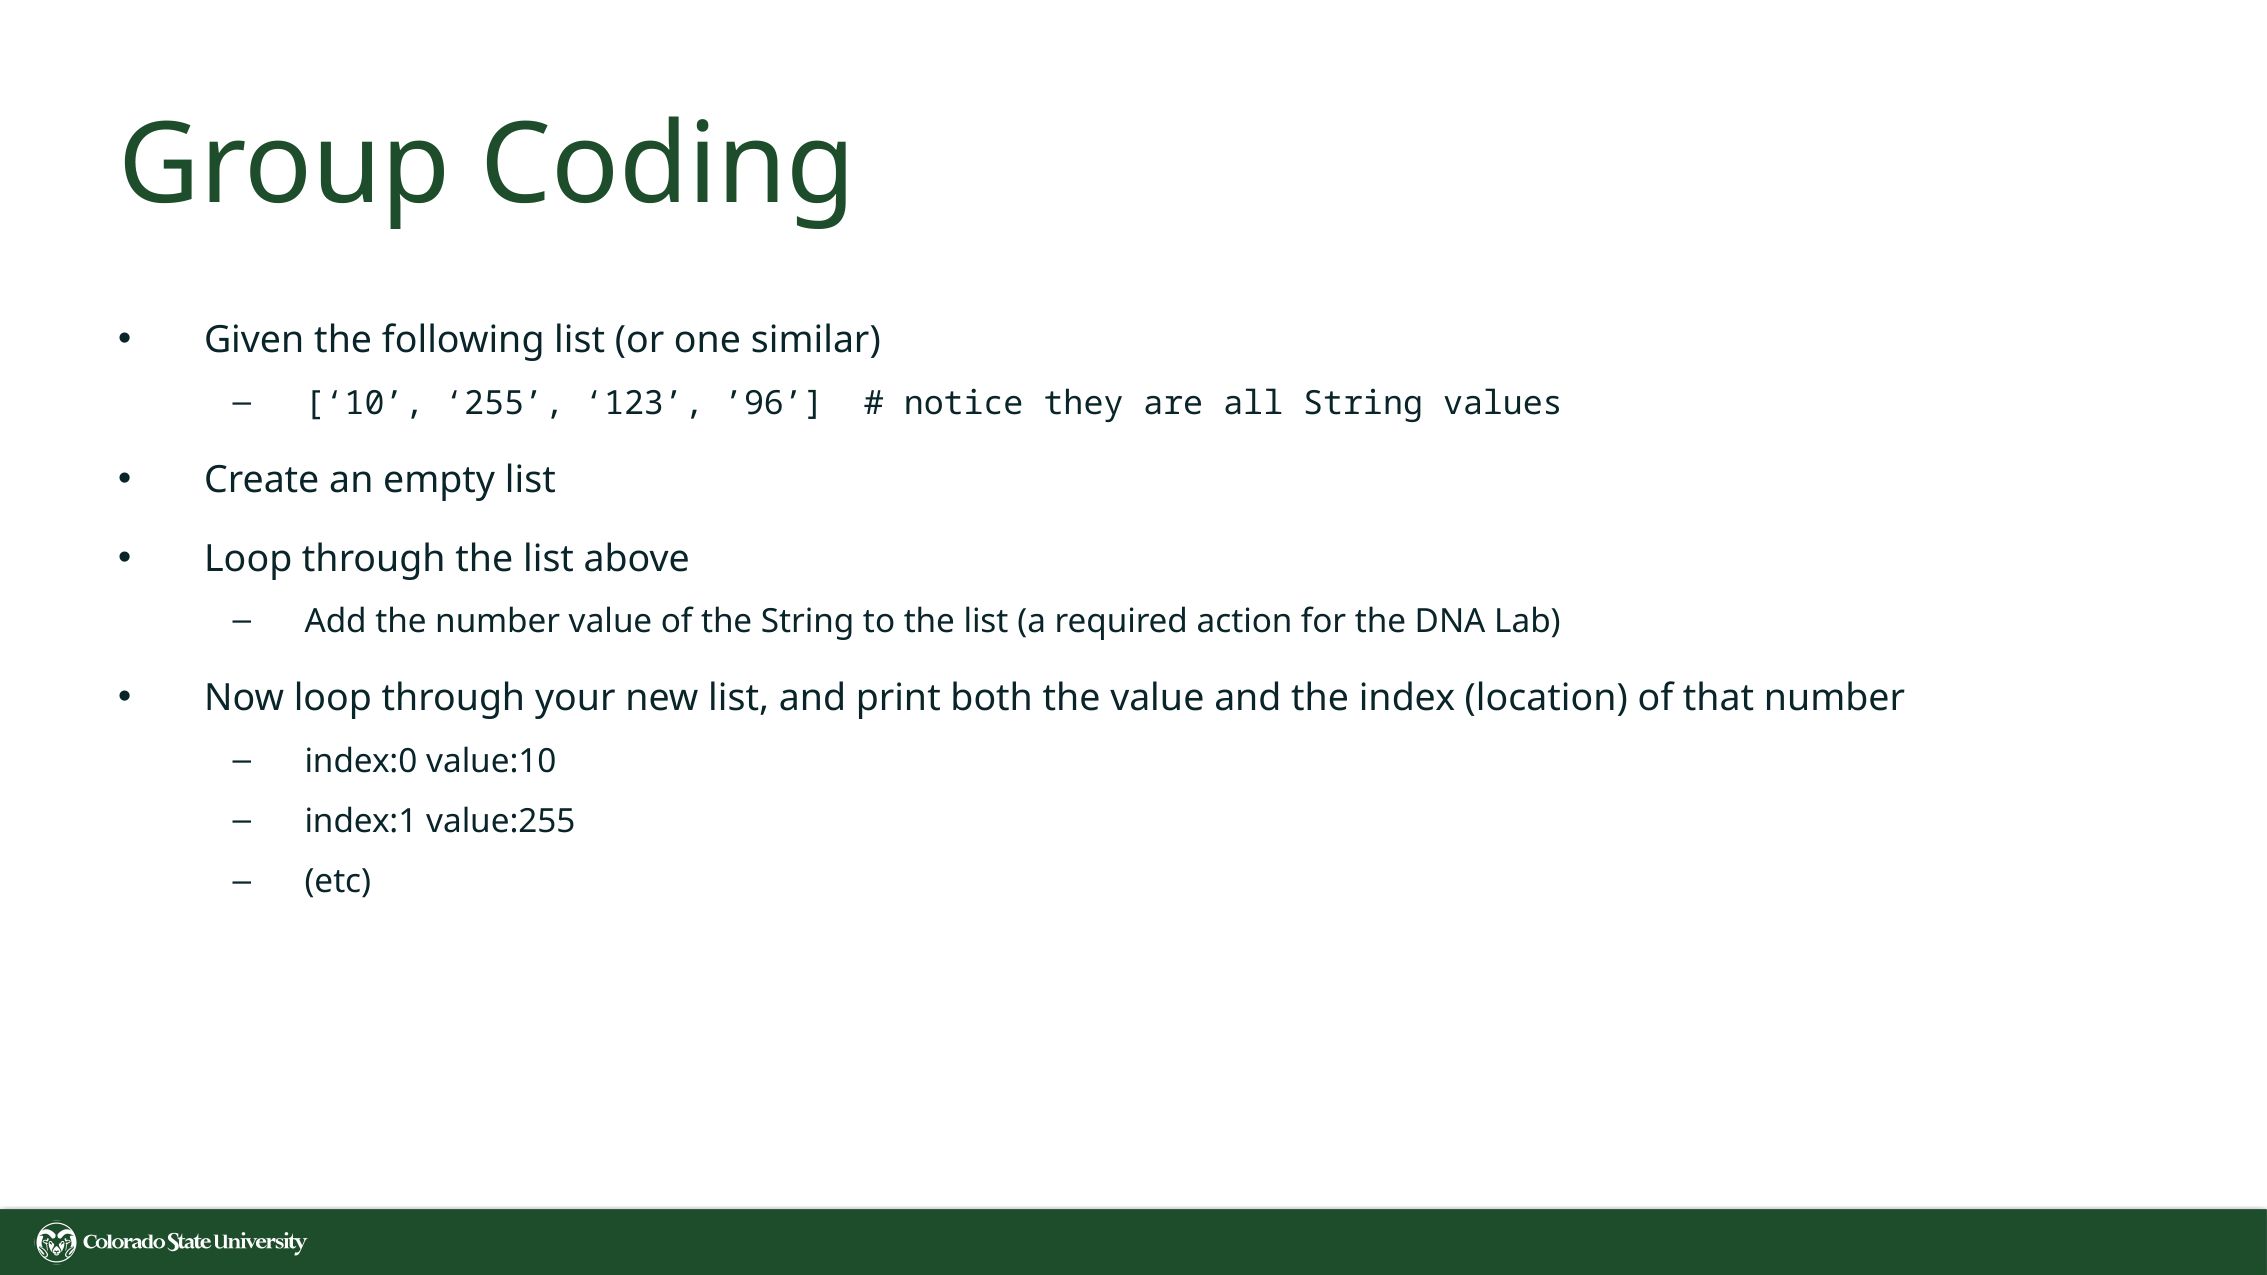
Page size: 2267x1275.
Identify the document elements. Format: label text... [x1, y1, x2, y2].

picture [24, 1209, 319, 1275]
list Given the following list (or one similar) [‘10’, ‘255’, ‘123’, ’96’] # notice they are all String values Create an empty list Loop through the list above Add the number value of the String to the list (a required action for the DNA Lab) Now loop through your new list, and print both the value and the index (location) of that number index:0 value:10 index:1 value:255 (etc) [103, 291, 2164, 977]
title Group Coding [103, 73, 2164, 241]
